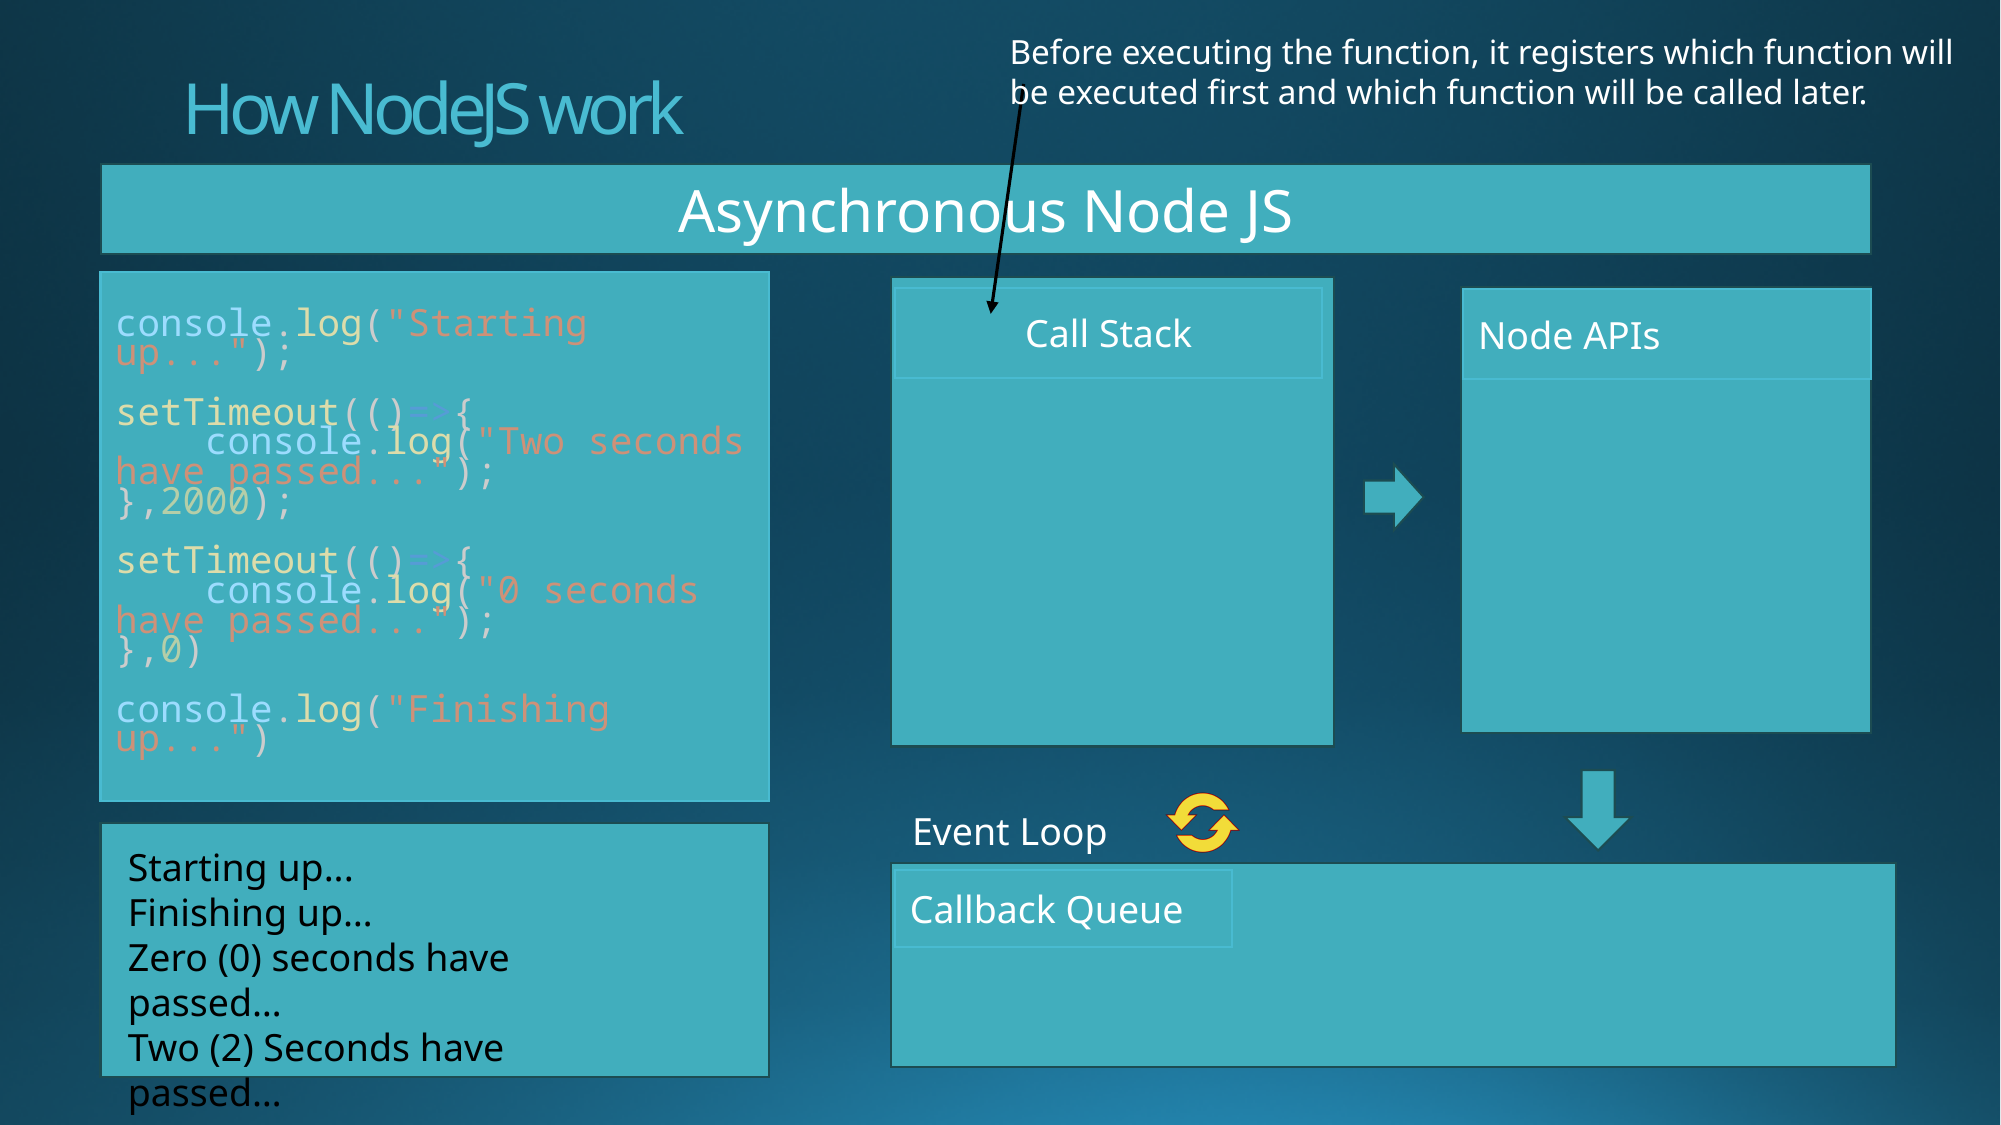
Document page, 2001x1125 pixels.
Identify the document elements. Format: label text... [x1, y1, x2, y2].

picture [0, 0, 2001, 1125]
text_box console.log("Starting up..."); setTimeout(()=>{ console.log("Two seconds have passed..."); },2000); setTimeout(()=>{ console.log("0 seconds have passed..."); },0) console.log("Finishing up...") [99, 271, 770, 802]
text_box [890, 862, 1897, 1068]
text_box Call Stack [894, 287, 1323, 379]
text_box Asynchronous Node JS [100, 163, 990, 255]
text_box Callback Queue [894, 869, 1233, 948]
text_box [1362, 461, 1426, 534]
text_box Asynchronous Node JS [1024, 163, 1872, 255]
text_box Before executing the function, it registers which function will be executed first and which function will be called later. [994, 23, 1988, 119]
text_box Node APIs [1462, 288, 1872, 380]
text_box Starting up... Finishing up… Zero (0) seconds have passed… Two (2) Seconds have passed… [113, 836, 676, 1122]
text_box [99, 822, 770, 1078]
text_box [1562, 768, 1634, 852]
text_box [1460, 286, 1872, 734]
text_box Event Loop [897, 800, 1165, 861]
title How NodeJS work [167, 66, 803, 159]
text_box [890, 276, 1335, 748]
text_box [990, 83, 1024, 314]
